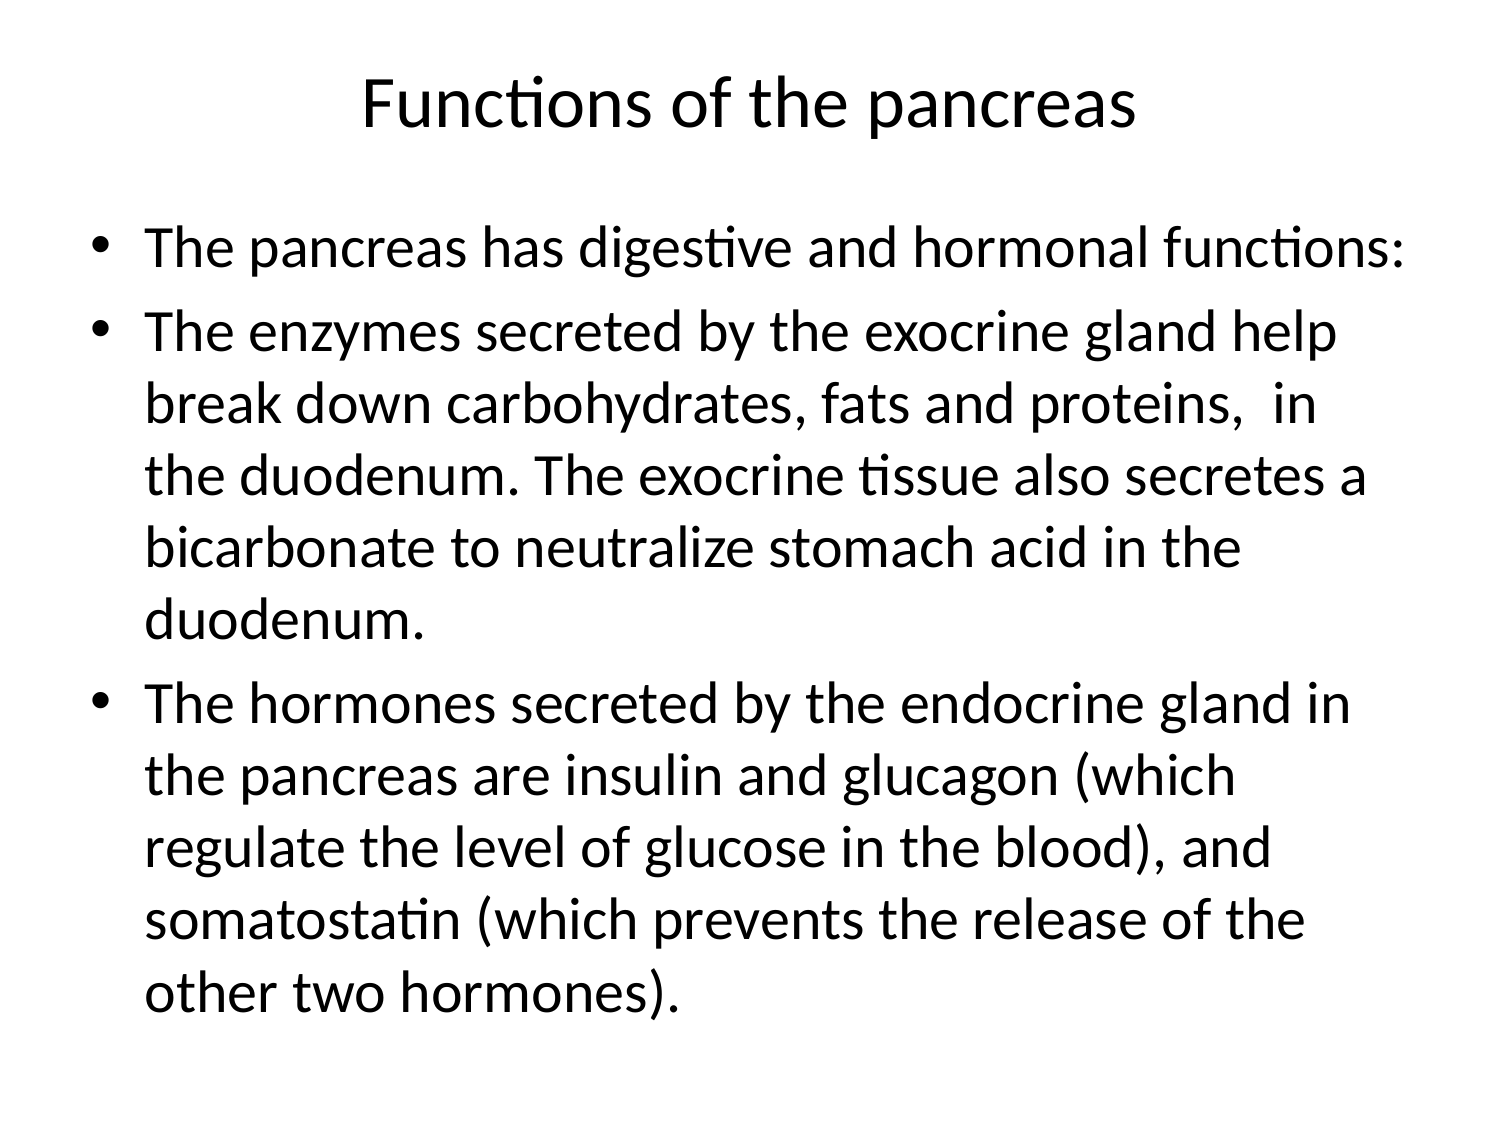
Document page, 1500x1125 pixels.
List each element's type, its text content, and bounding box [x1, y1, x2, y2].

title Functions of the pancreas [75, 45, 1425, 150]
list The pancreas has digestive and hormonal functions: The enzymes secreted by the exocrine gland help break down carbohydrates, fats and proteins, in the duodenum. The exocrine tissue also secretes a bicarbonate to neutralize stomach acid in the duodenum. The hormones secreted by the endocrine gland in the pancreas are insulin and glucagon (which regulate the level of glucose in the blood), and somatostatin (which prevents the release of the other two hormones). [75, 200, 1425, 1063]
